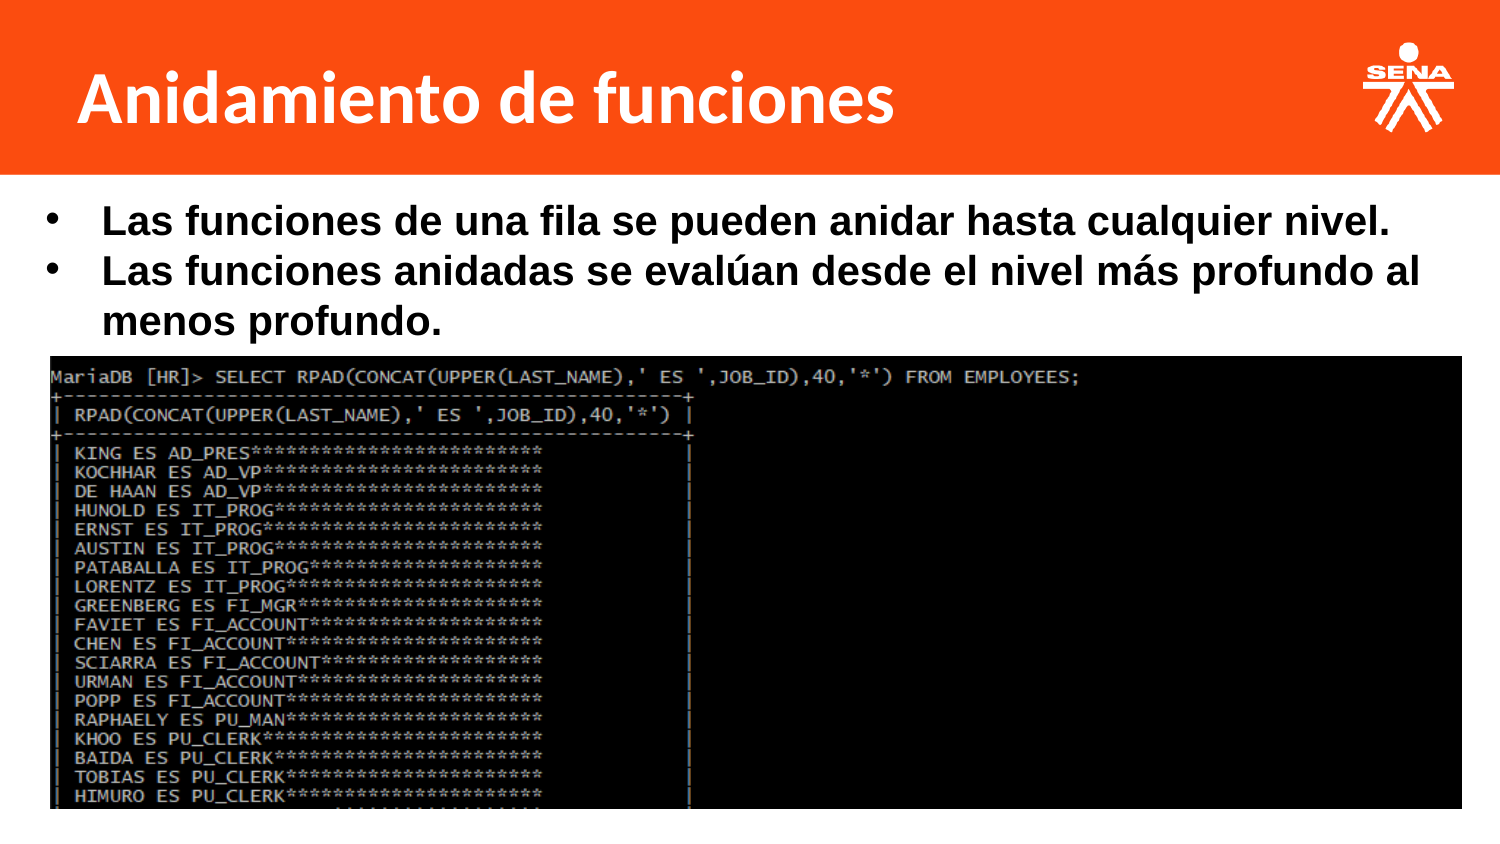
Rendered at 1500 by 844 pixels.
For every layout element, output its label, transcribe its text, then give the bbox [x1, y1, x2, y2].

picture [0, 0, 1500, 844]
text_box Anidamiento de funciones [62, 40, 1279, 147]
text_box Las funciones de una fila se pueden anidar hasta cualquier nivel. Las funciones anidadas se evalúan desde el nivel más profundo al menos profundo. [30, 178, 1462, 257]
